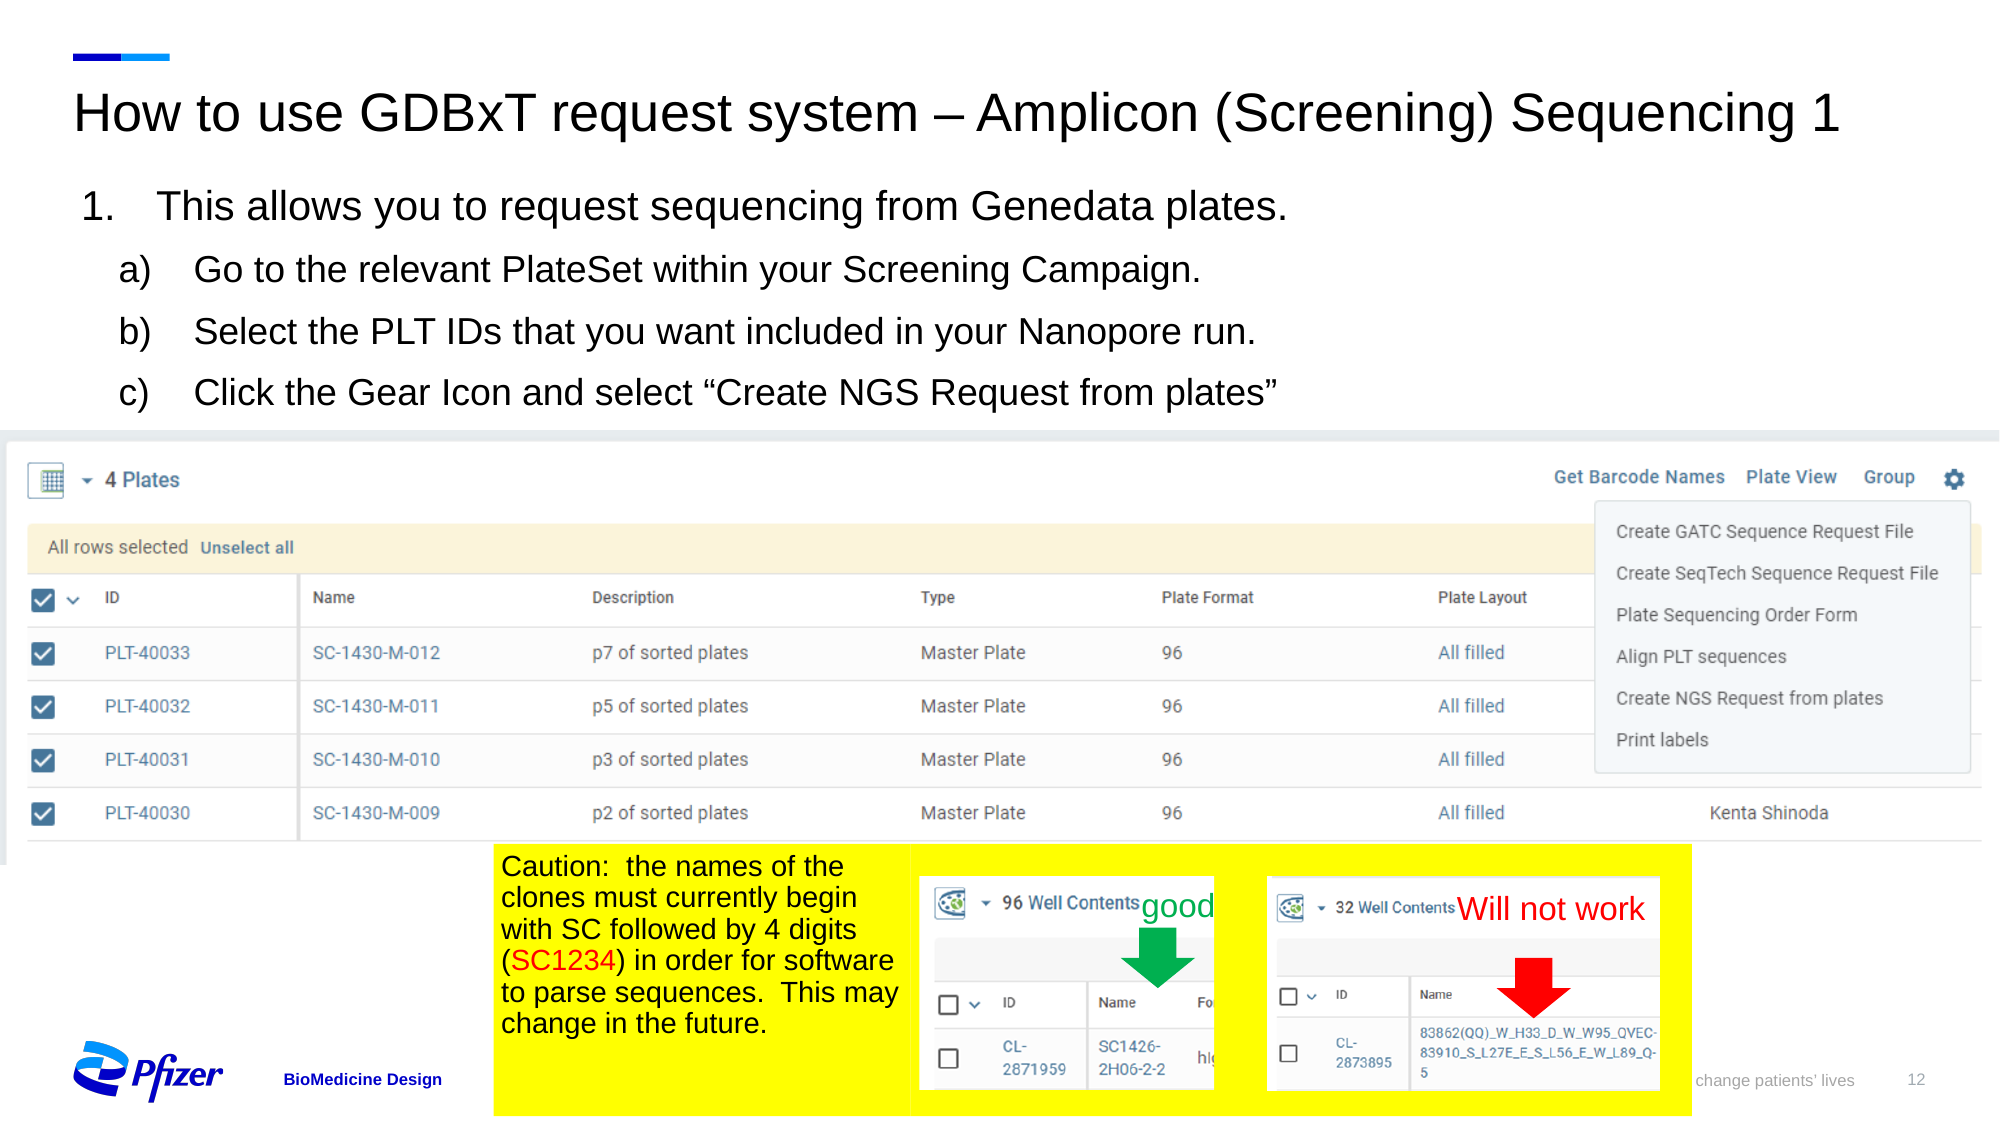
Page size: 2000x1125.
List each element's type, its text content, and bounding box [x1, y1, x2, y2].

title How to use GDBxT request system – Amplicon (Screening) Sequencing 1 [73, 79, 1926, 219]
list This allows you to request sequencing from Genedata plates. Go to the relevant PlateSet within your Screening Campaign. Select the PLT IDs that you want included in your Nanopore run. Click the Gear Icon and select “Create NGS Request from plates” [73, 219, 1926, 430]
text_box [493, 843, 1692, 1117]
picture [0, 430, 2000, 865]
